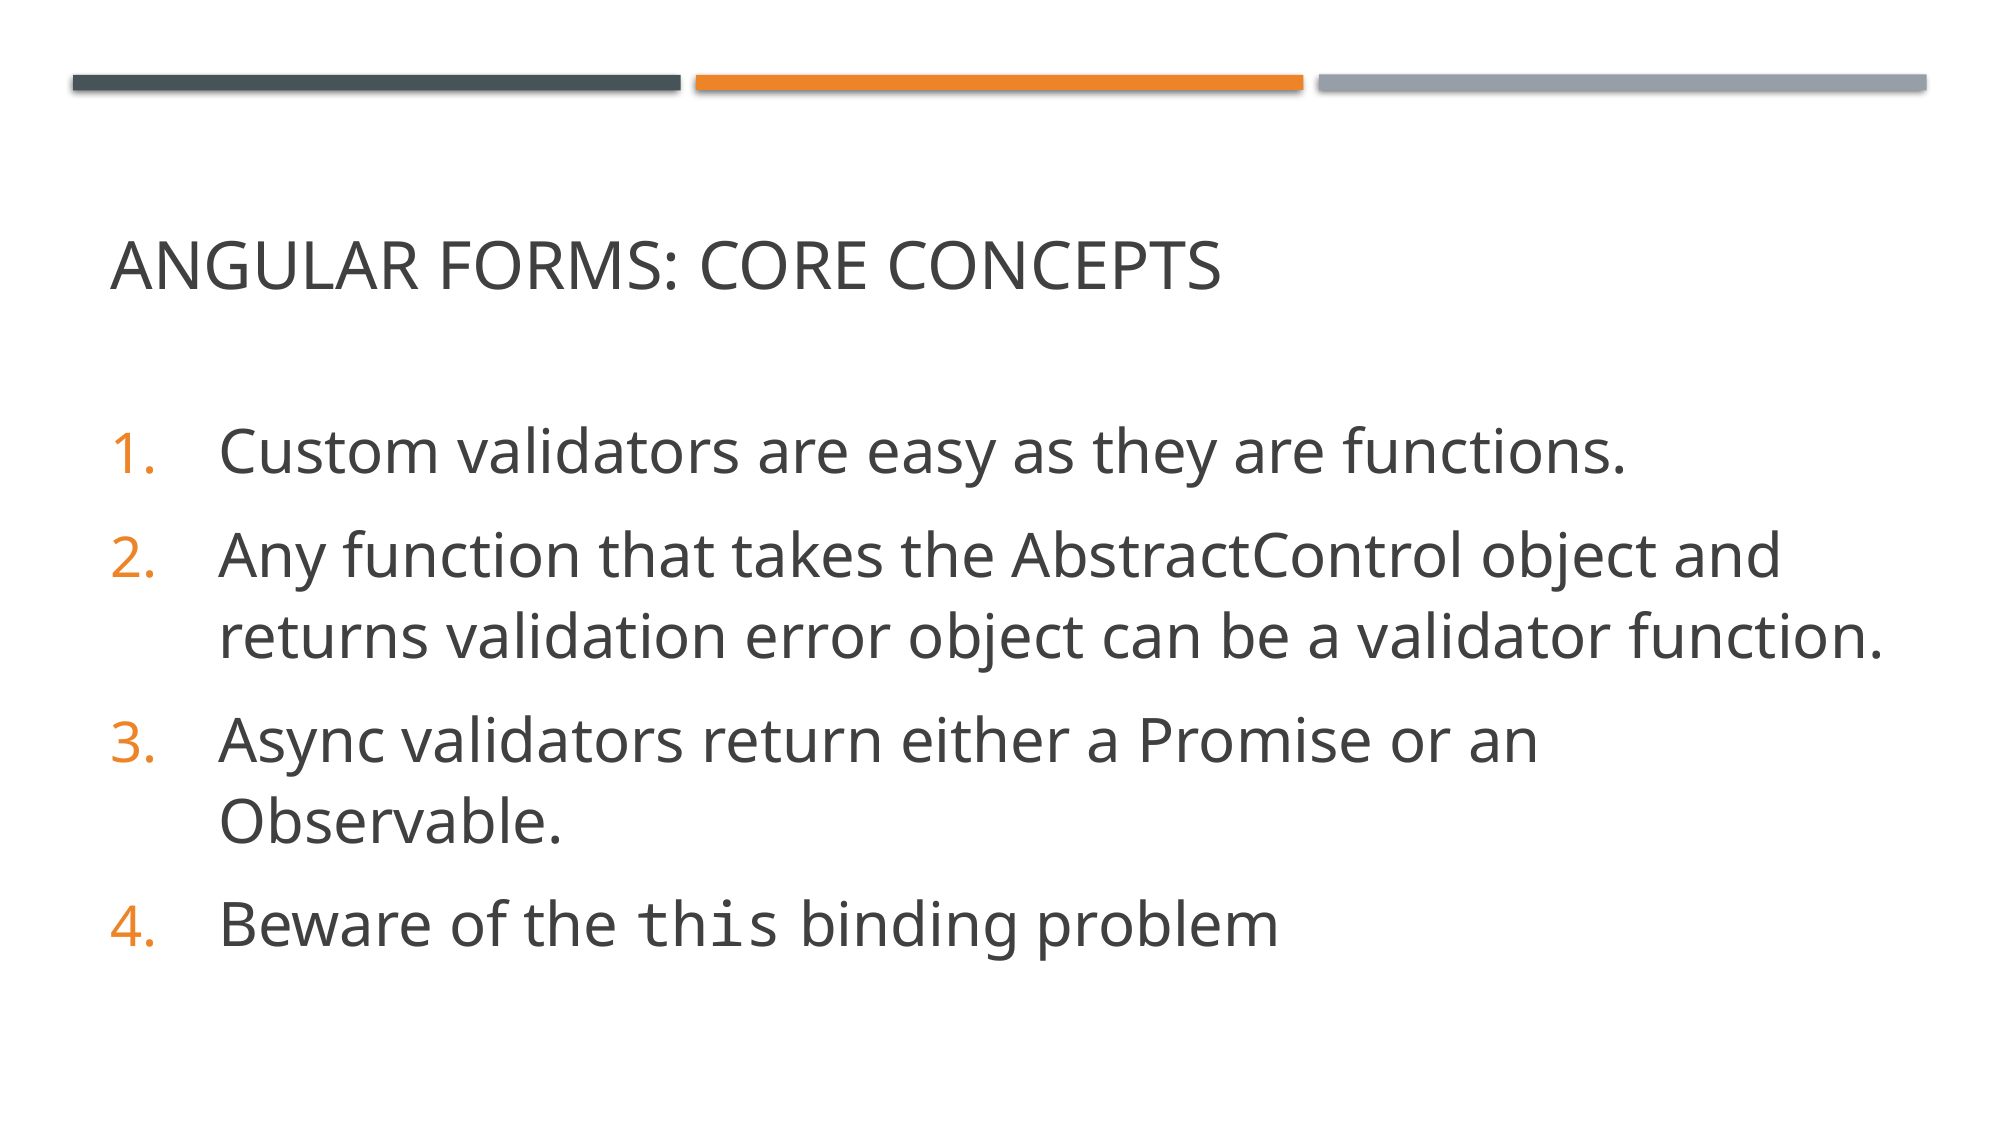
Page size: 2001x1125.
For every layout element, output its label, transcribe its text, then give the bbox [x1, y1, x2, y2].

list Custom validators are easy as they are functions. Any function that takes the AbstractControl object and returns validation error object can be a validator function. Async validators return either a Promise or an Observable. Beware of the this binding problem [95, 383, 1905, 981]
title Angular Forms: Core Concepts [95, 115, 1905, 311]
